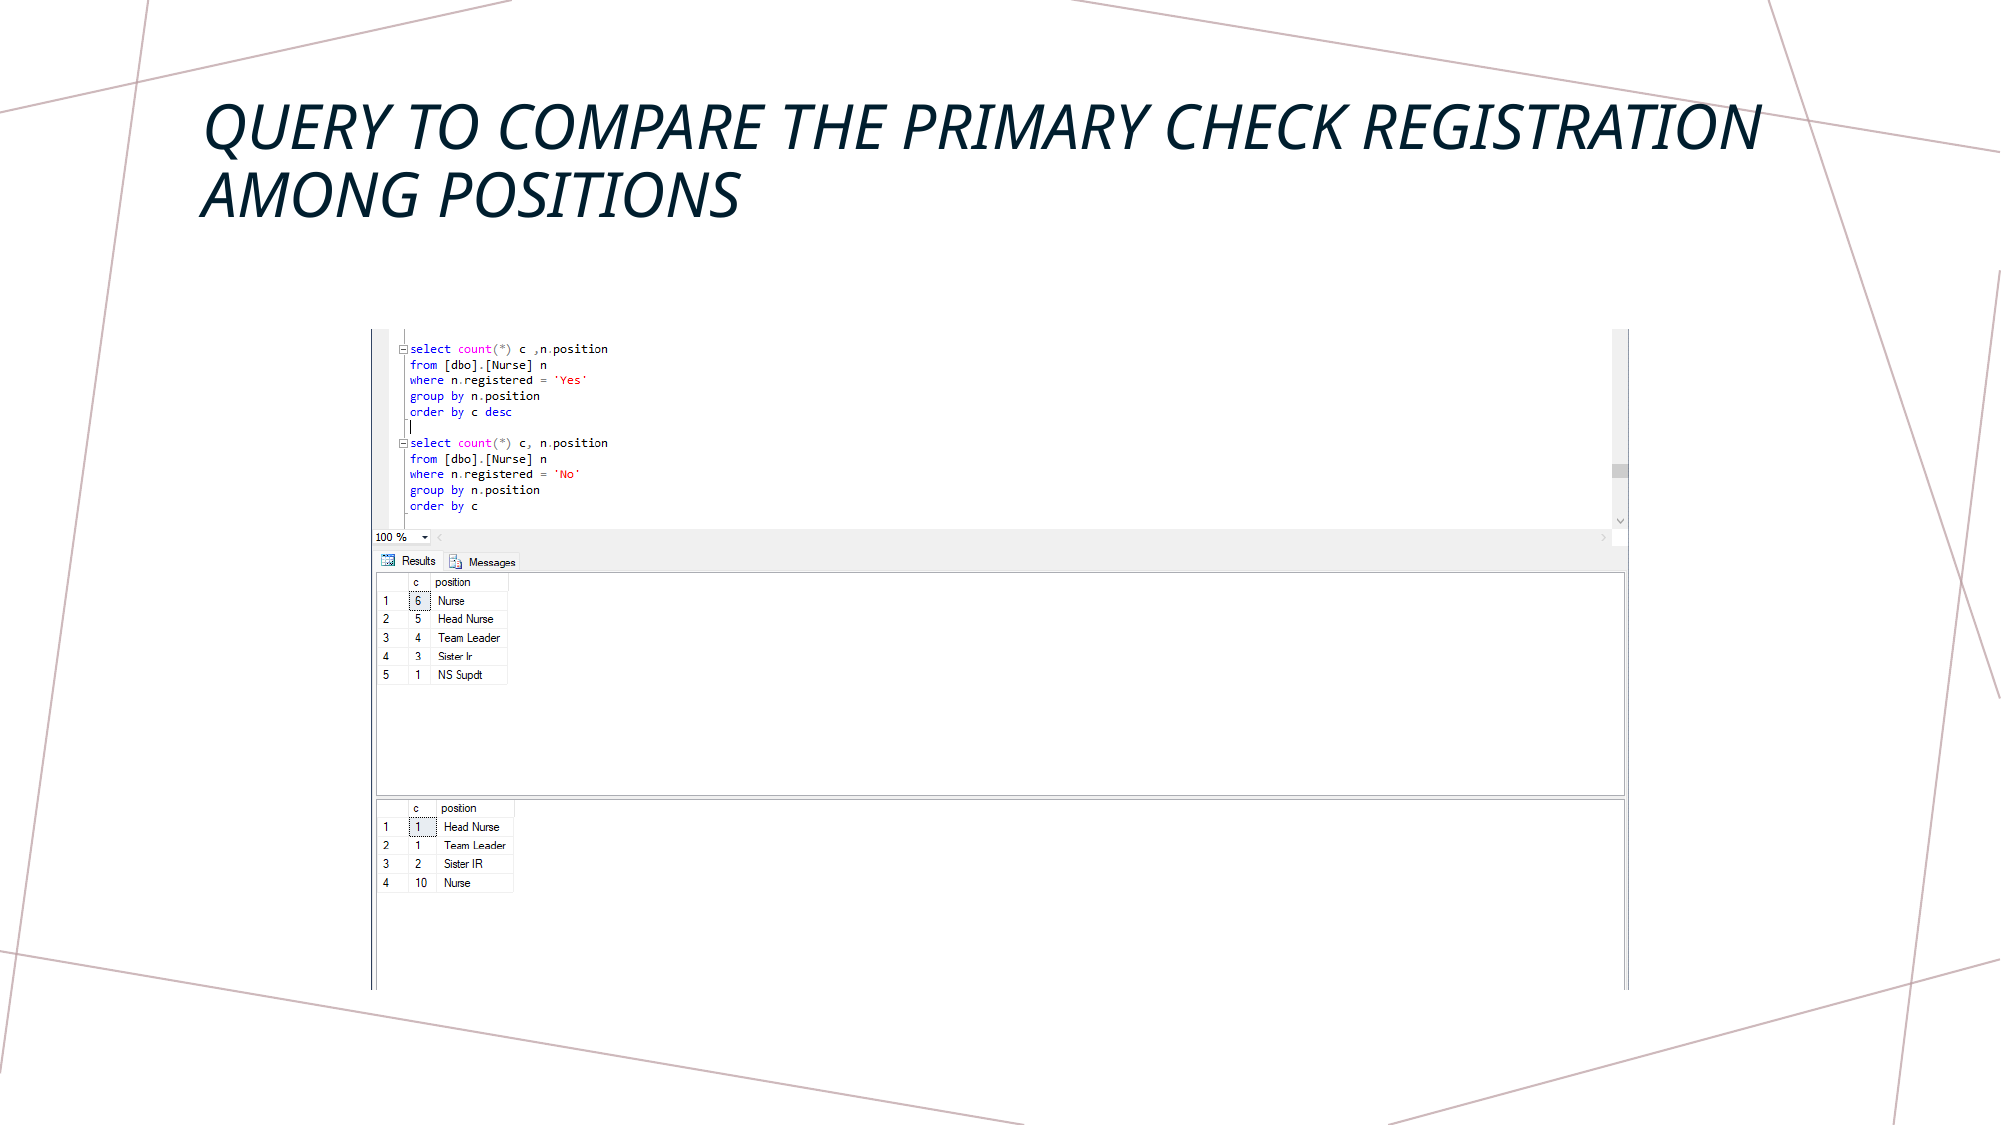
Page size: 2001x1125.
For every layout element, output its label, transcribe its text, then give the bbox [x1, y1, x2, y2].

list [371, 329, 1629, 990]
title QUERY TO compare the primary check registration among positions [187, 87, 1813, 315]
